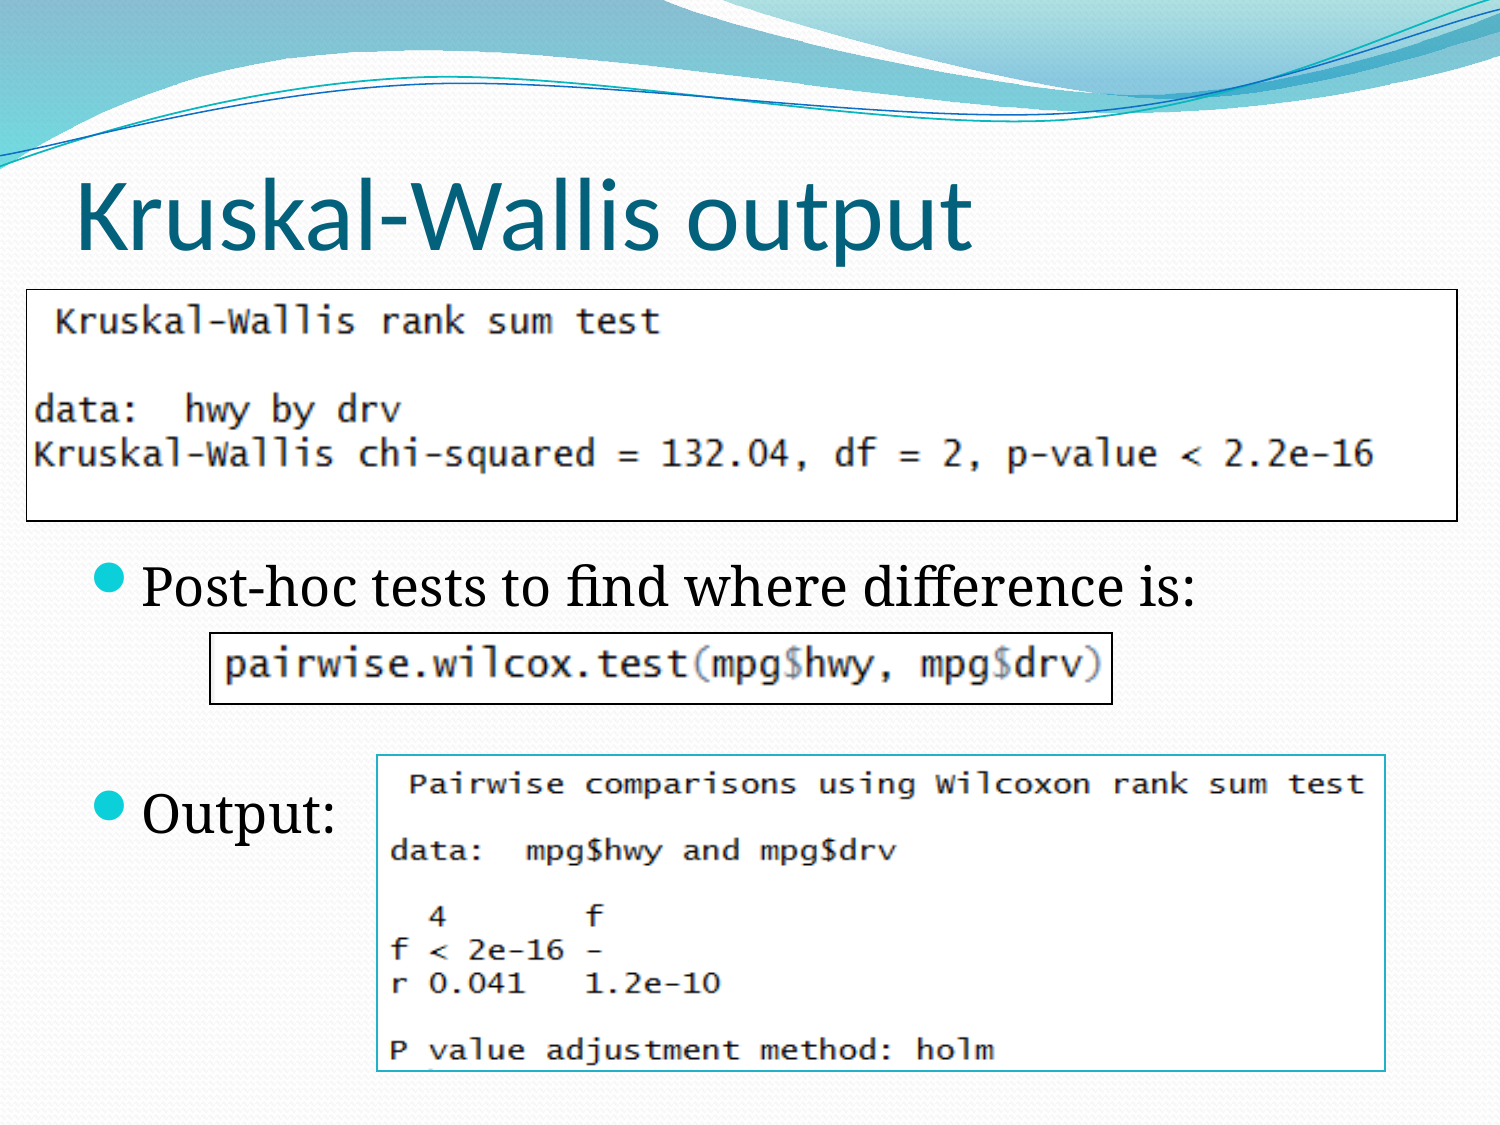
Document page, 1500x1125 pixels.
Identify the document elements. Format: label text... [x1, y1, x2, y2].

title Kruskal-Wallis output [75, 83, 1425, 272]
picture [26, 290, 1457, 521]
list Post-hoc tests to find where difference is: Output: [75, 532, 1425, 1038]
picture [377, 755, 1385, 1071]
picture [210, 633, 1112, 704]
